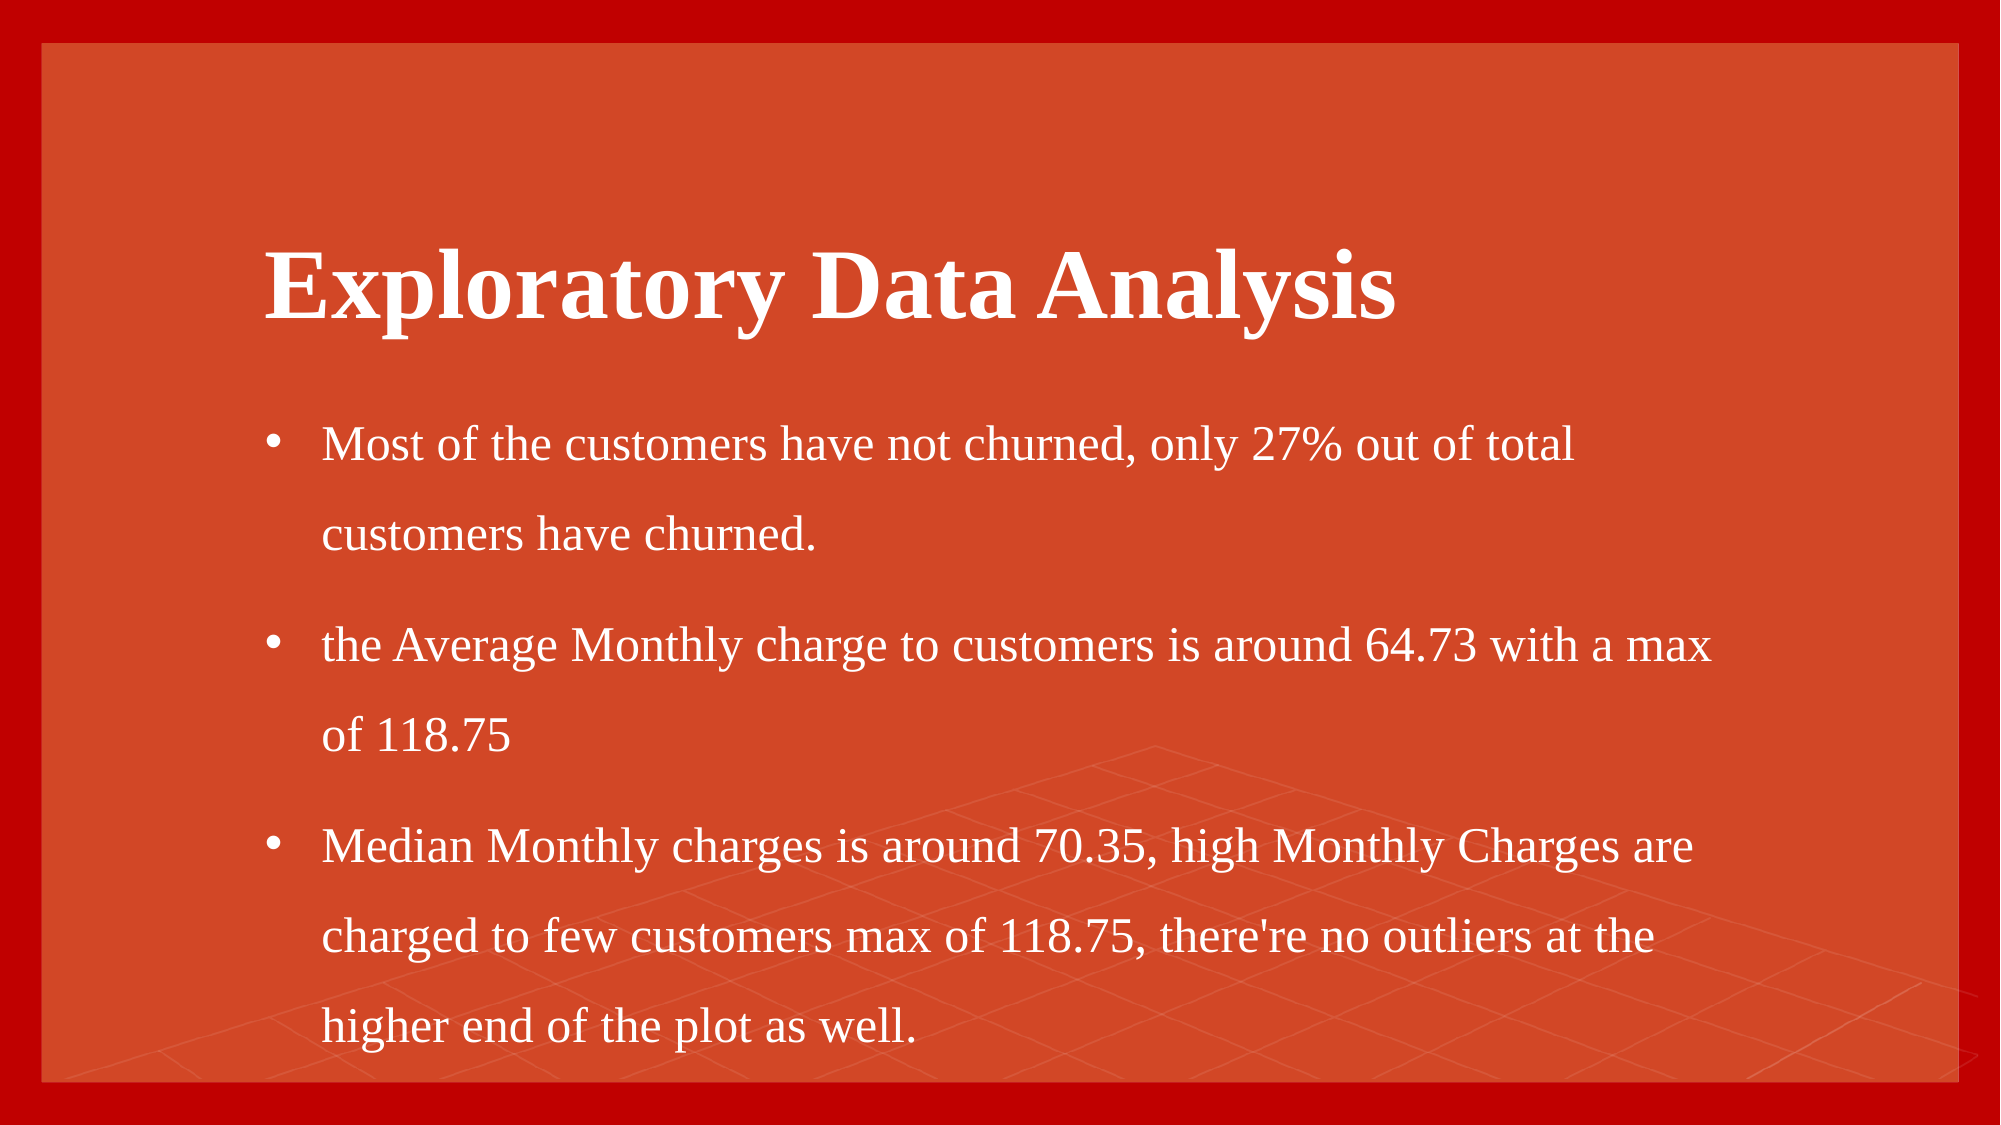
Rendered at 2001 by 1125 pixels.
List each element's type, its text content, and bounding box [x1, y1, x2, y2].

subtitle Most of the customers have not churned, only 27% out of total customers have churned. the Average Monthly charge to customers is around 64.73 with a max of 118.75 Median Monthly charges is around 70.35, high Monthly Charges are charged to few customers max of 118.75, there're no outliers at the higher end of the plot as well. [249, 372, 1750, 1042]
title Exploratory Data Analysis [249, 218, 1750, 372]
picture [56, 745, 1979, 1079]
